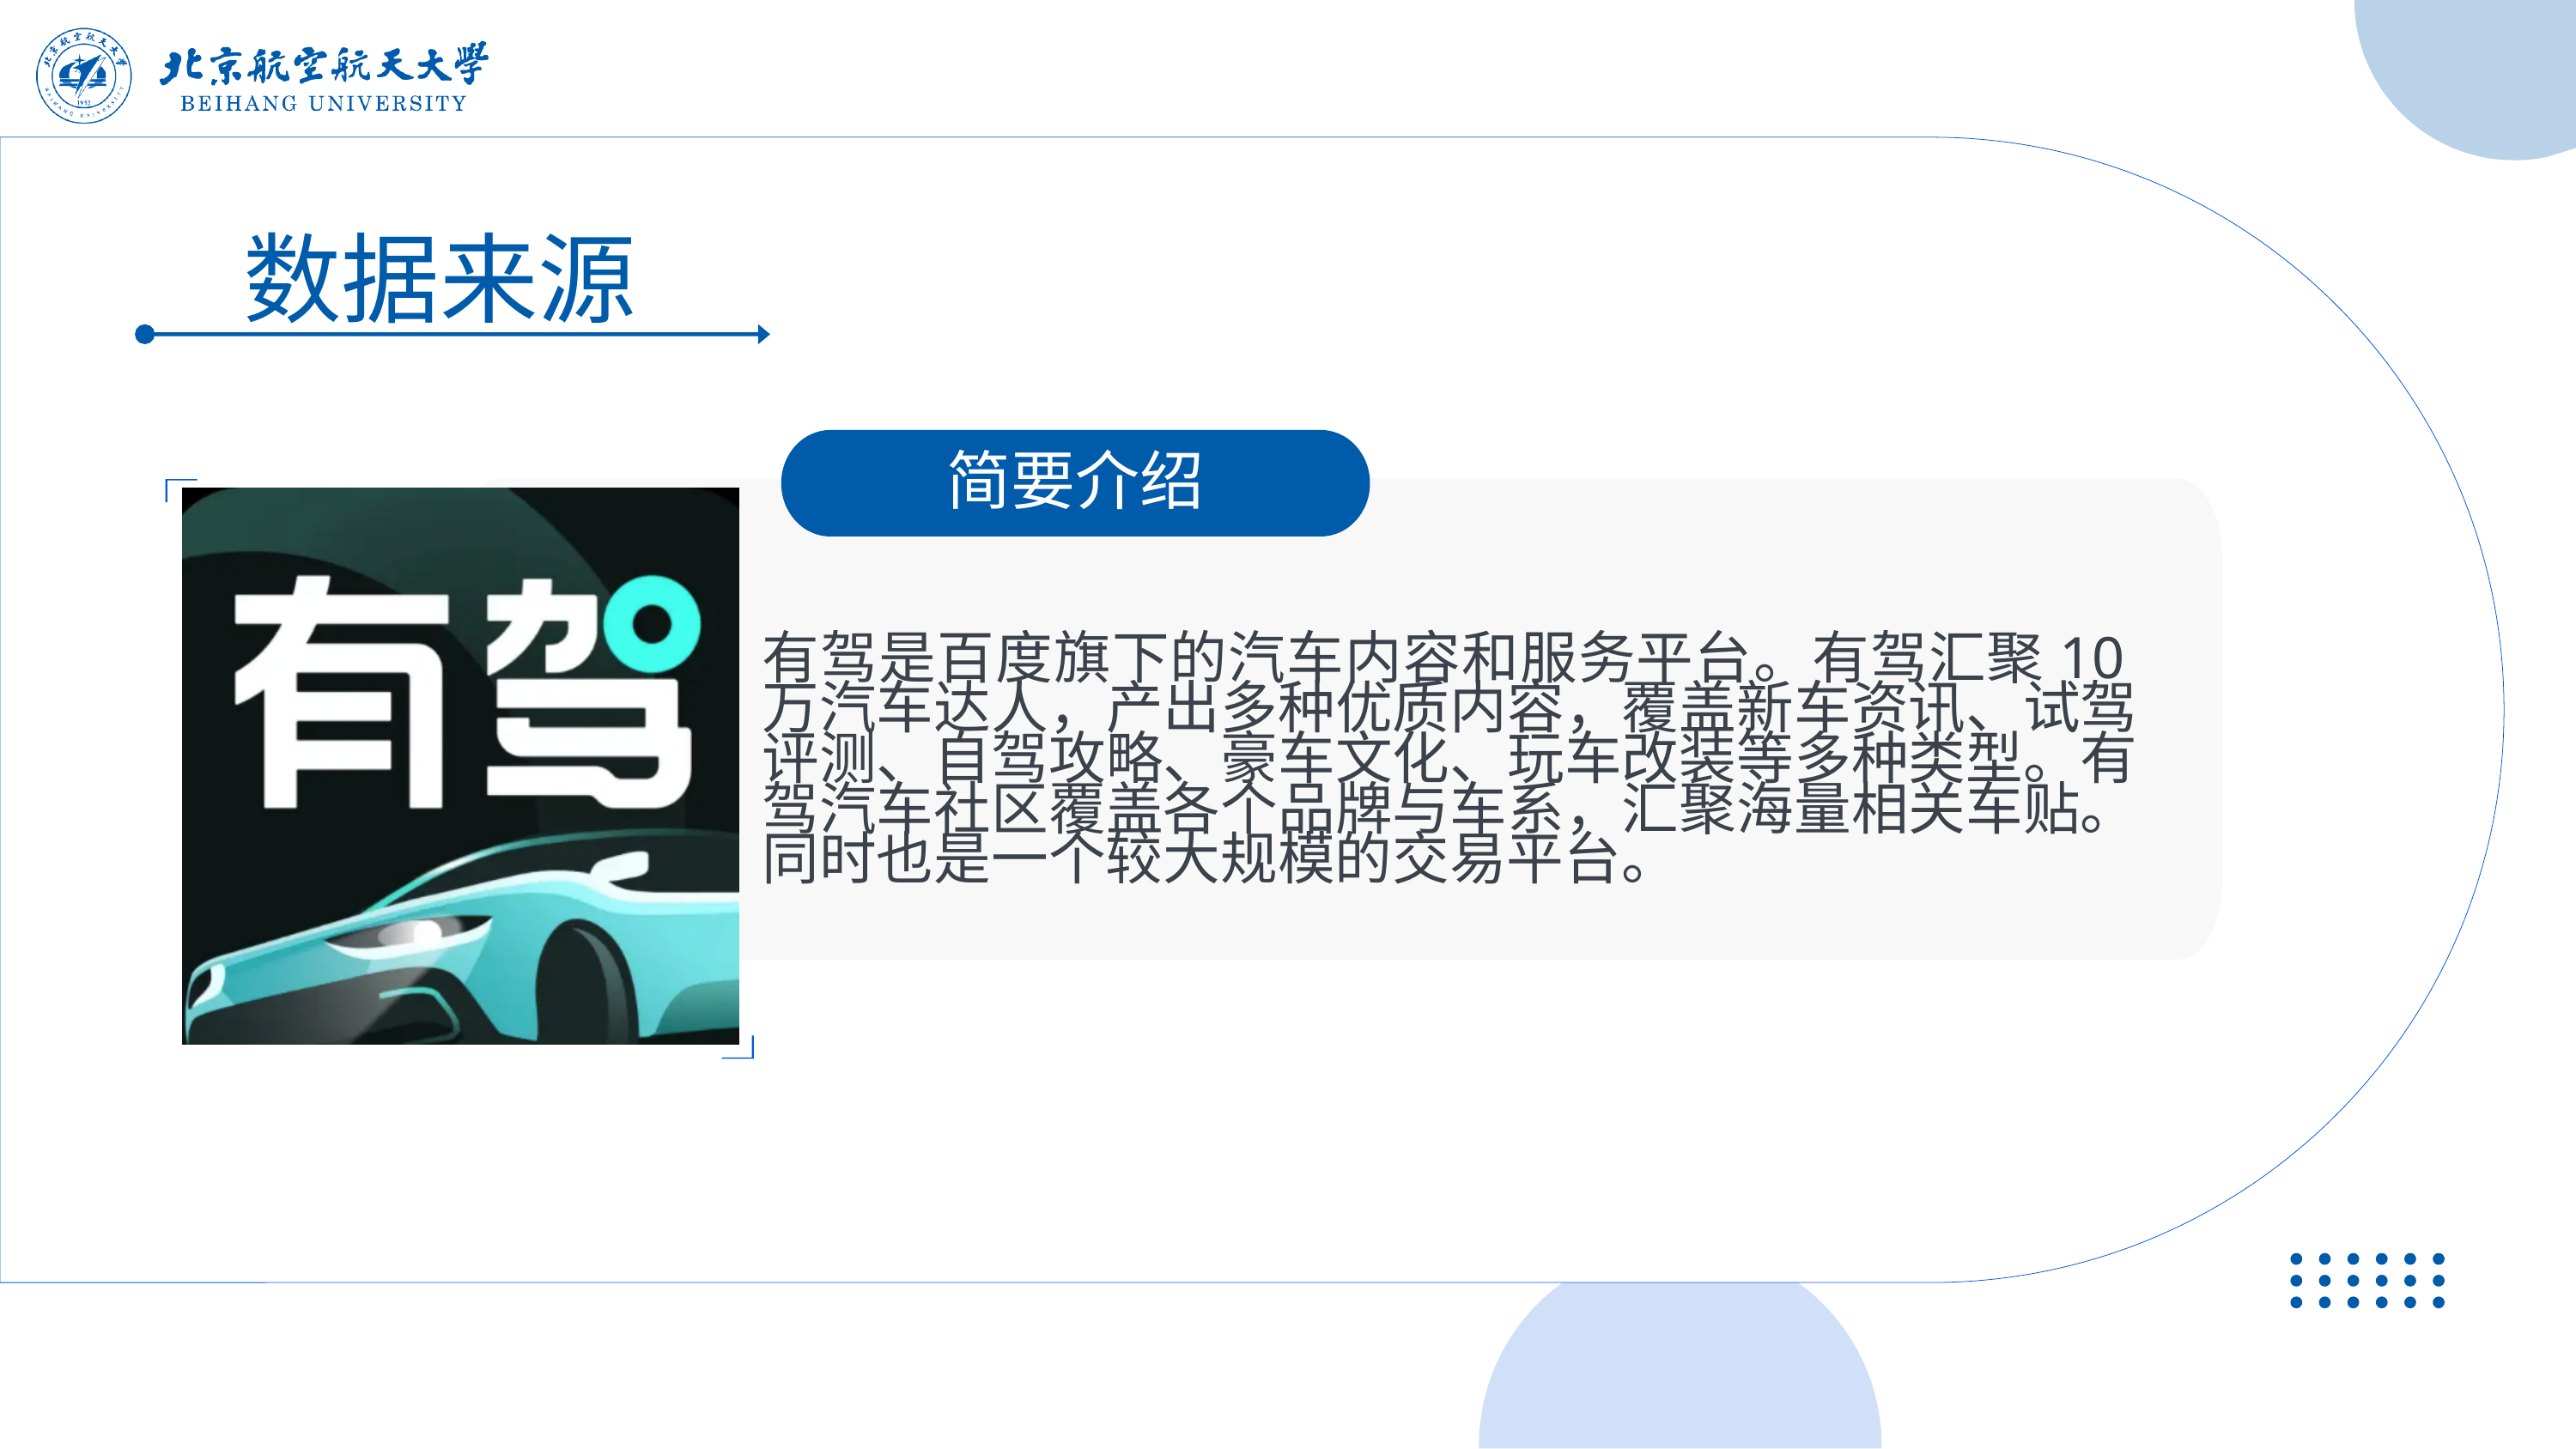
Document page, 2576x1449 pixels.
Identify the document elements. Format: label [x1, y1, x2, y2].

text_box [165, 479, 754, 1059]
text_box [0, 136, 2505, 1283]
text_box [781, 429, 1370, 537]
picture [182, 488, 739, 1045]
text_box [1479, 1283, 1882, 1449]
picture [36, 27, 489, 124]
text_box [754, 479, 2223, 960]
text_box [2354, 0, 2576, 161]
text_box [2290, 1283, 2445, 1309]
